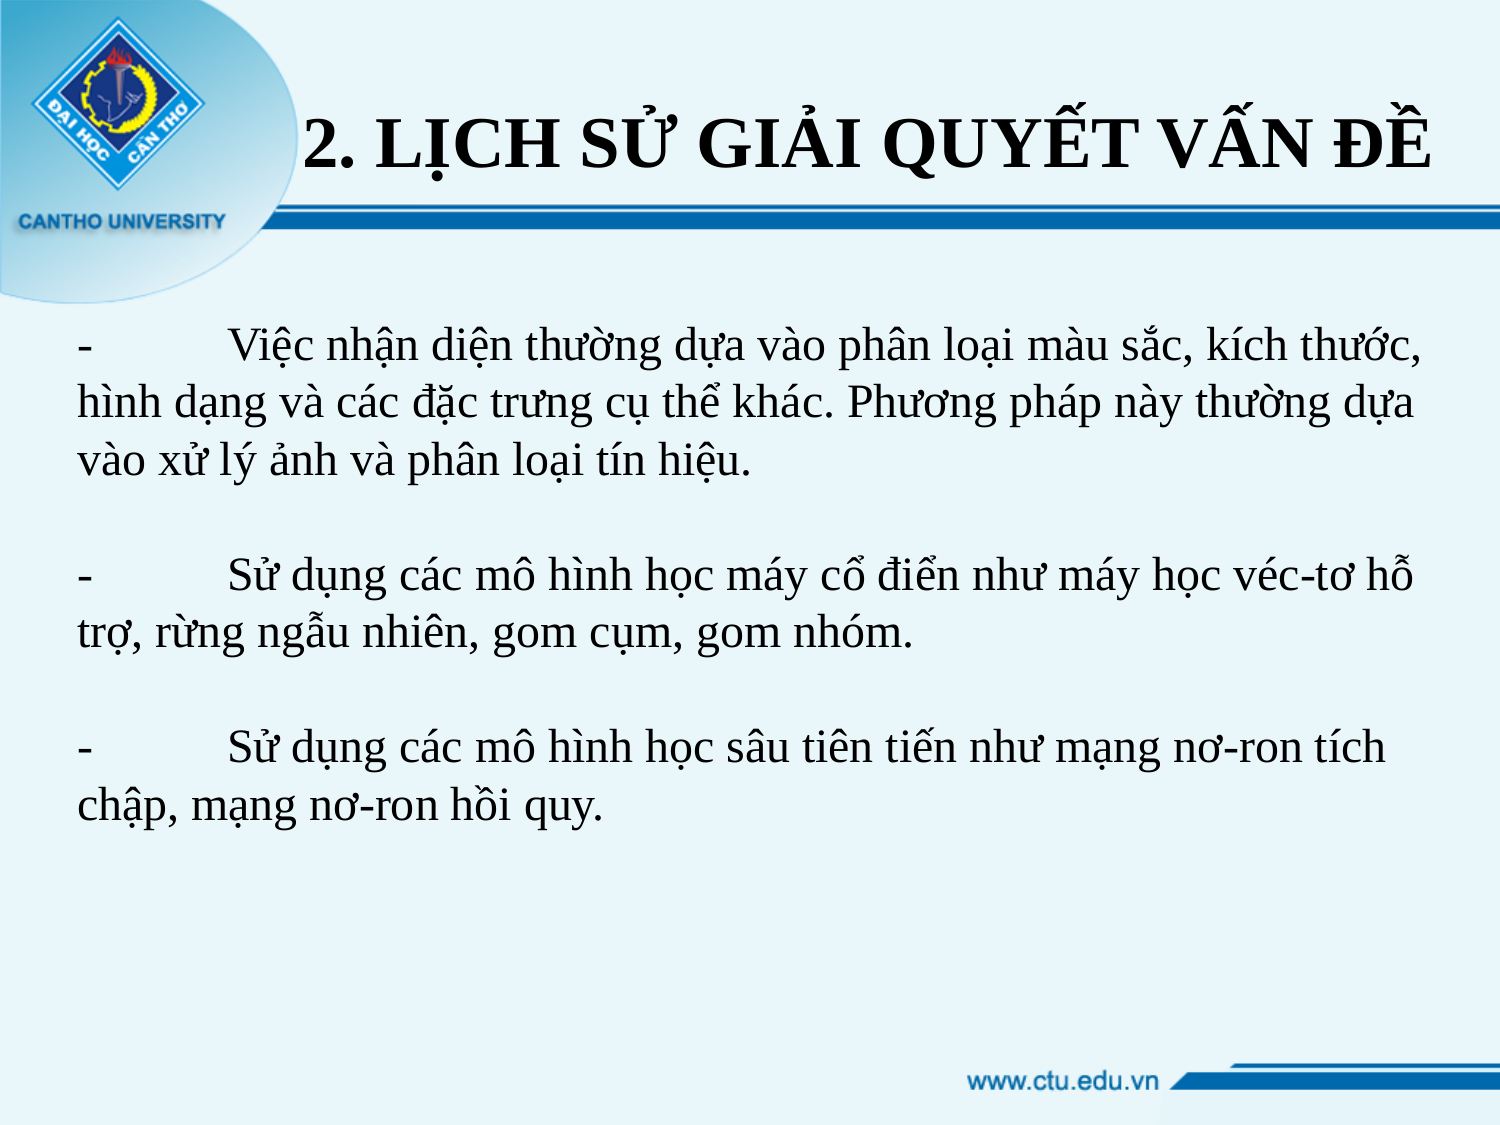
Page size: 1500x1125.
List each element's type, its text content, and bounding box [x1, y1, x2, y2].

picture [0, 0, 1500, 1125]
text_box - Việc nhận diện thường dựa vào phân loại màu sắc, kích thước, hình dạng và các đặc trưng cụ thể khác. Phương pháp này thường dựa vào xử lý ảnh và phân loại tín hiệu. - Sử dụng các mô hình học máy cổ điển như máy học véc-tơ hỗ trợ, rừng ngẫu nhiên, gom cụm, gom nhóm. - Sử dụng các mô hình học sâu tiên tiến như mạng nơ-ron tích chập, mạng nơ-ron hồi quy. [62, 305, 1494, 1055]
slide_number [1100, 1021, 1450, 1113]
text_box 2. LỊCH SỬ GIẢI QUYẾT VẤN ĐỀ [287, 87, 1491, 190]
